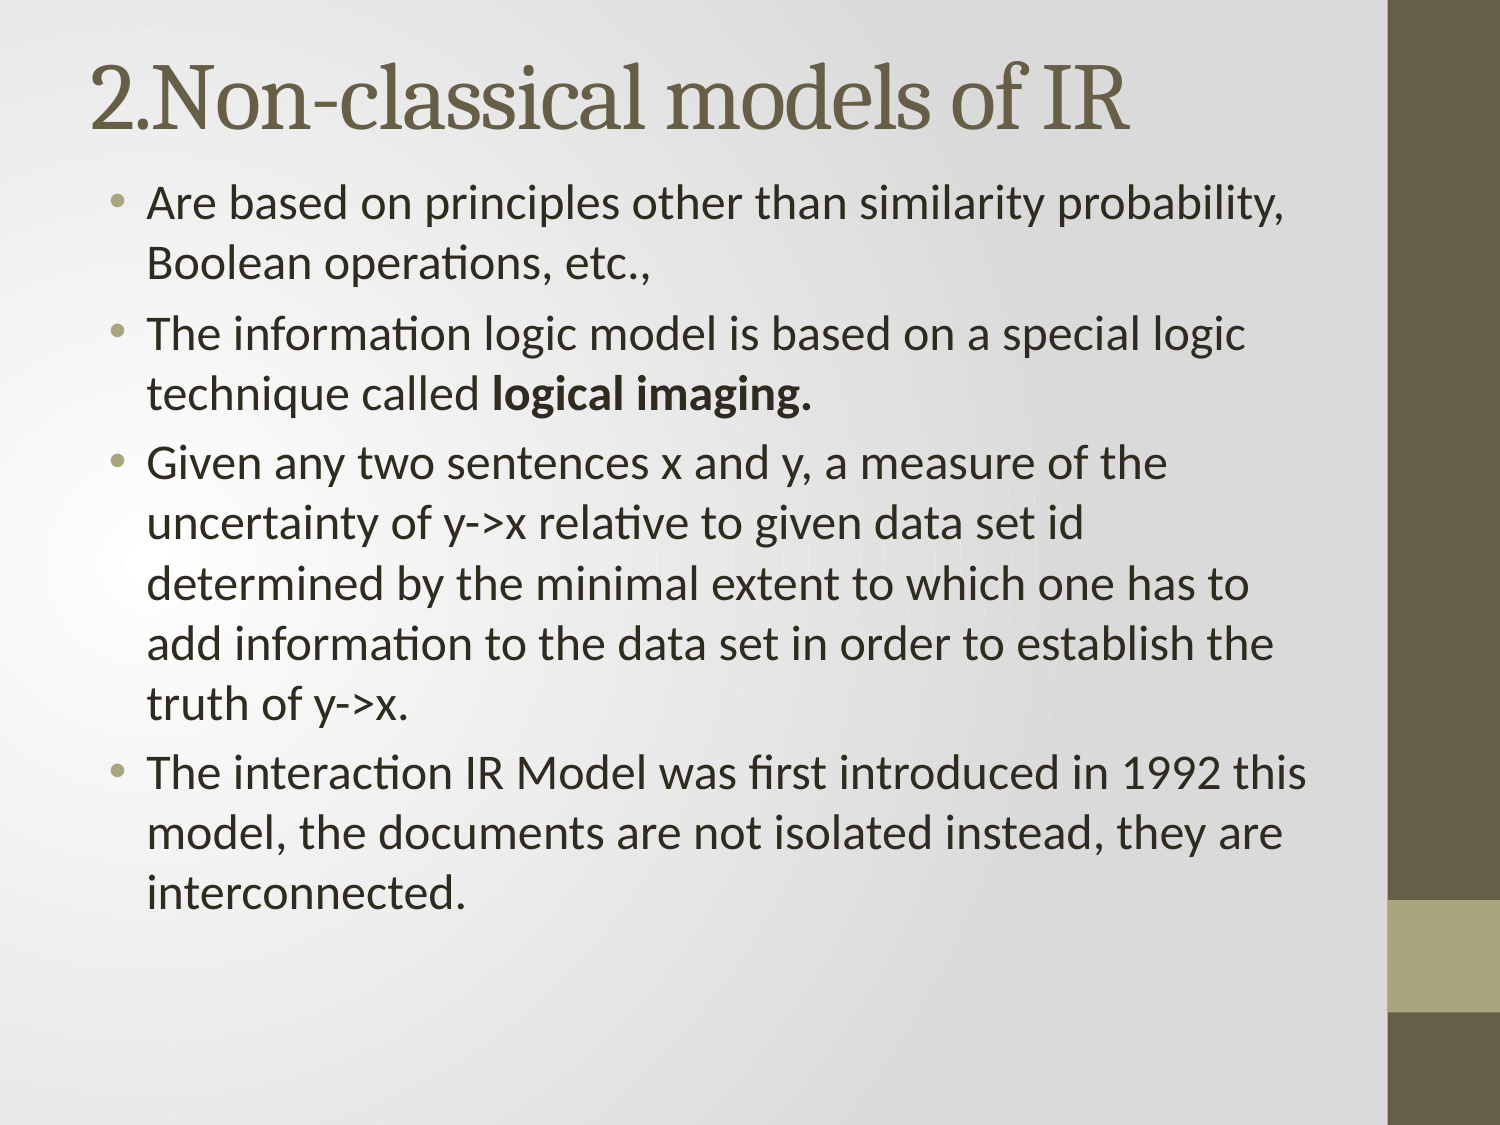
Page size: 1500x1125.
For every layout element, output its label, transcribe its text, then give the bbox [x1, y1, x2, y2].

list Are based on principles other than similarity probability, Boolean operations, etc., The information logic model is based on a special logic technique called logical imaging. Given any two sentences x and y, a measure of the uncertainty of y->x relative to given data set id determined by the minimal extent to which one has to add information to the data set in order to establish the truth of y->x. The interaction IR Model was first introduced in 1992 this model, the documents are not isolated instead, they are interconnected. [75, 162, 1325, 1050]
title 2.Non-classical models of IR [75, 45, 1325, 138]
